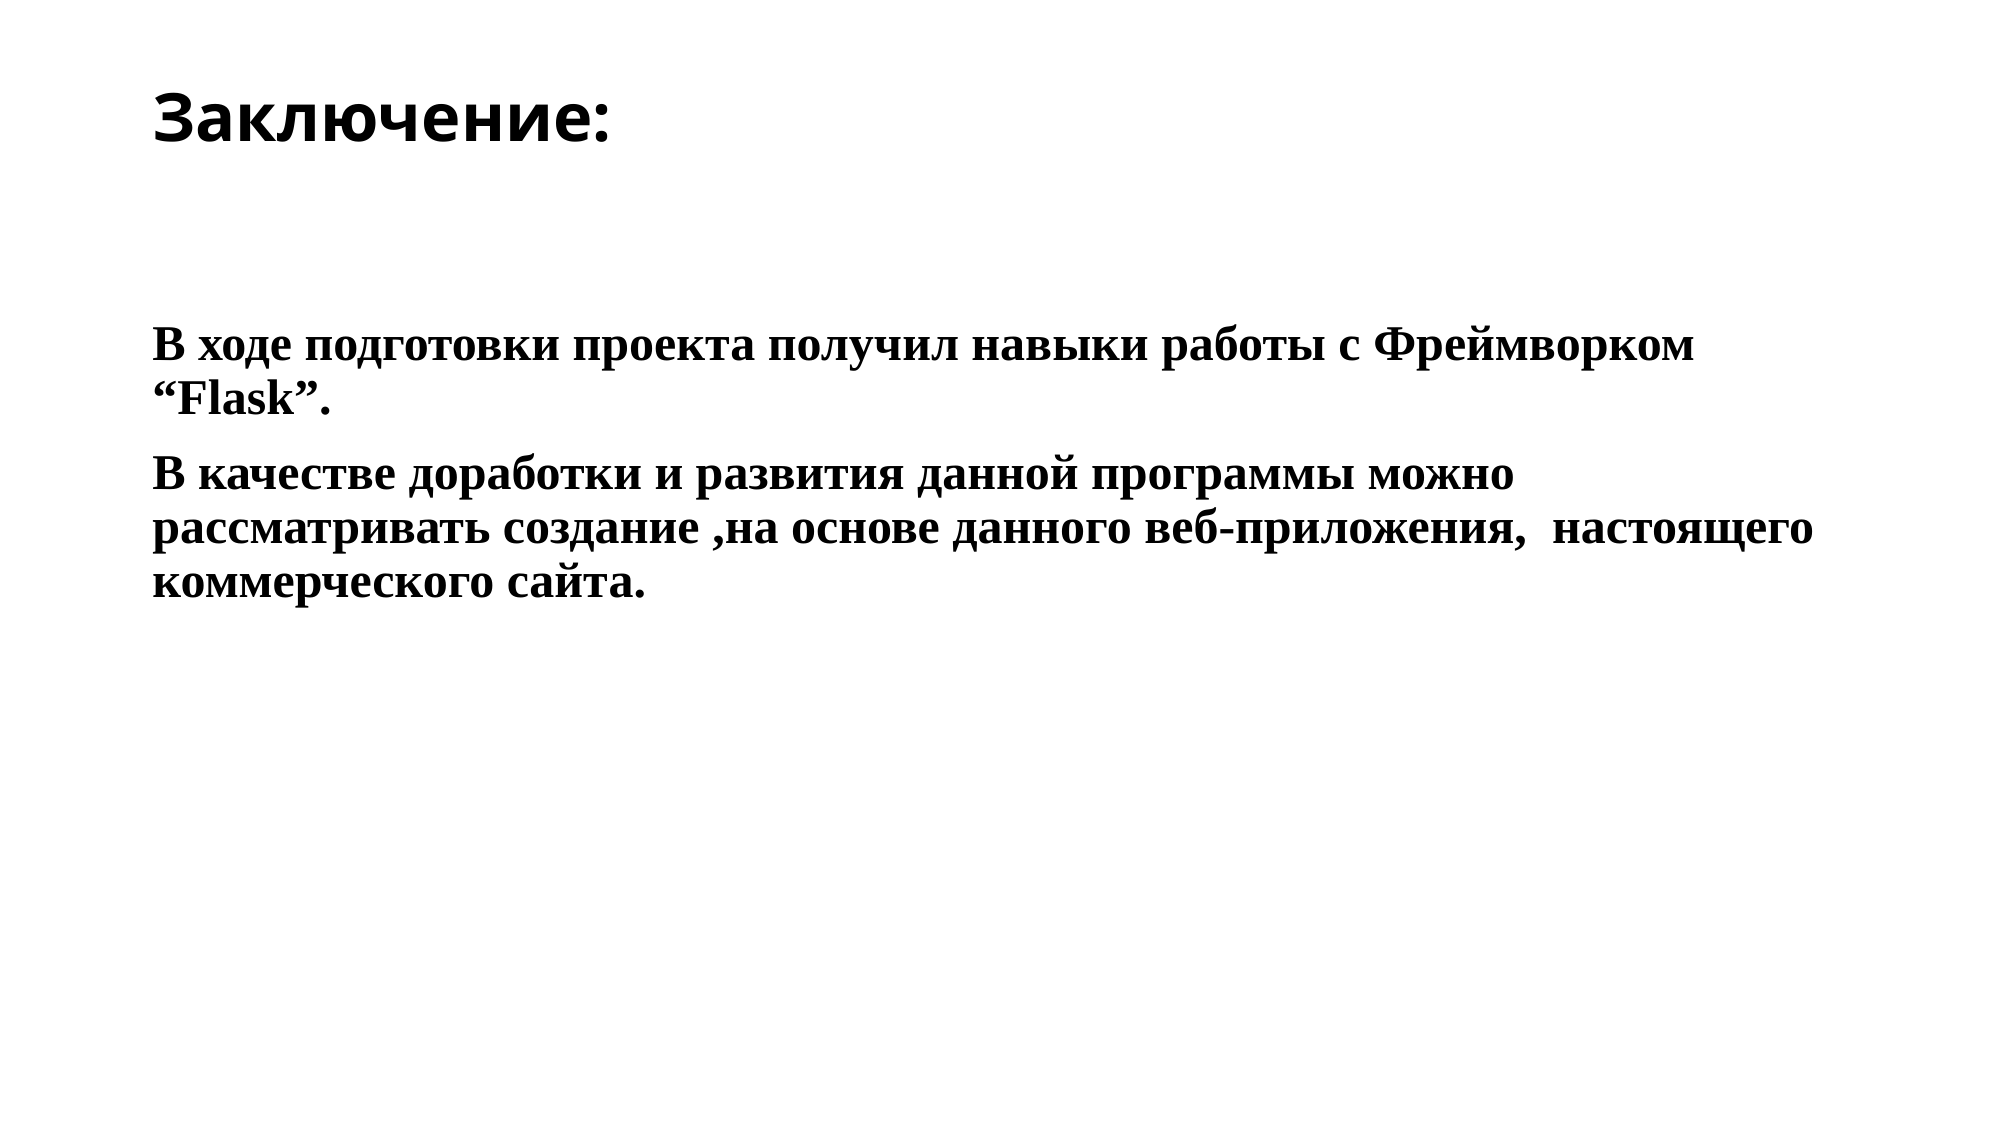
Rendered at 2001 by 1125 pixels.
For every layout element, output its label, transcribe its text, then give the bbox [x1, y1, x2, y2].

list В ходе подготовки проекта получил навыки работы с Фреймворком “Flask”. В качестве доработки и развития данной программы можно рассматривать создание ,на основе данного веб-приложения, настоящего коммерческого сайта. [137, 218, 1863, 1014]
title Заключение: [137, 59, 1863, 218]
